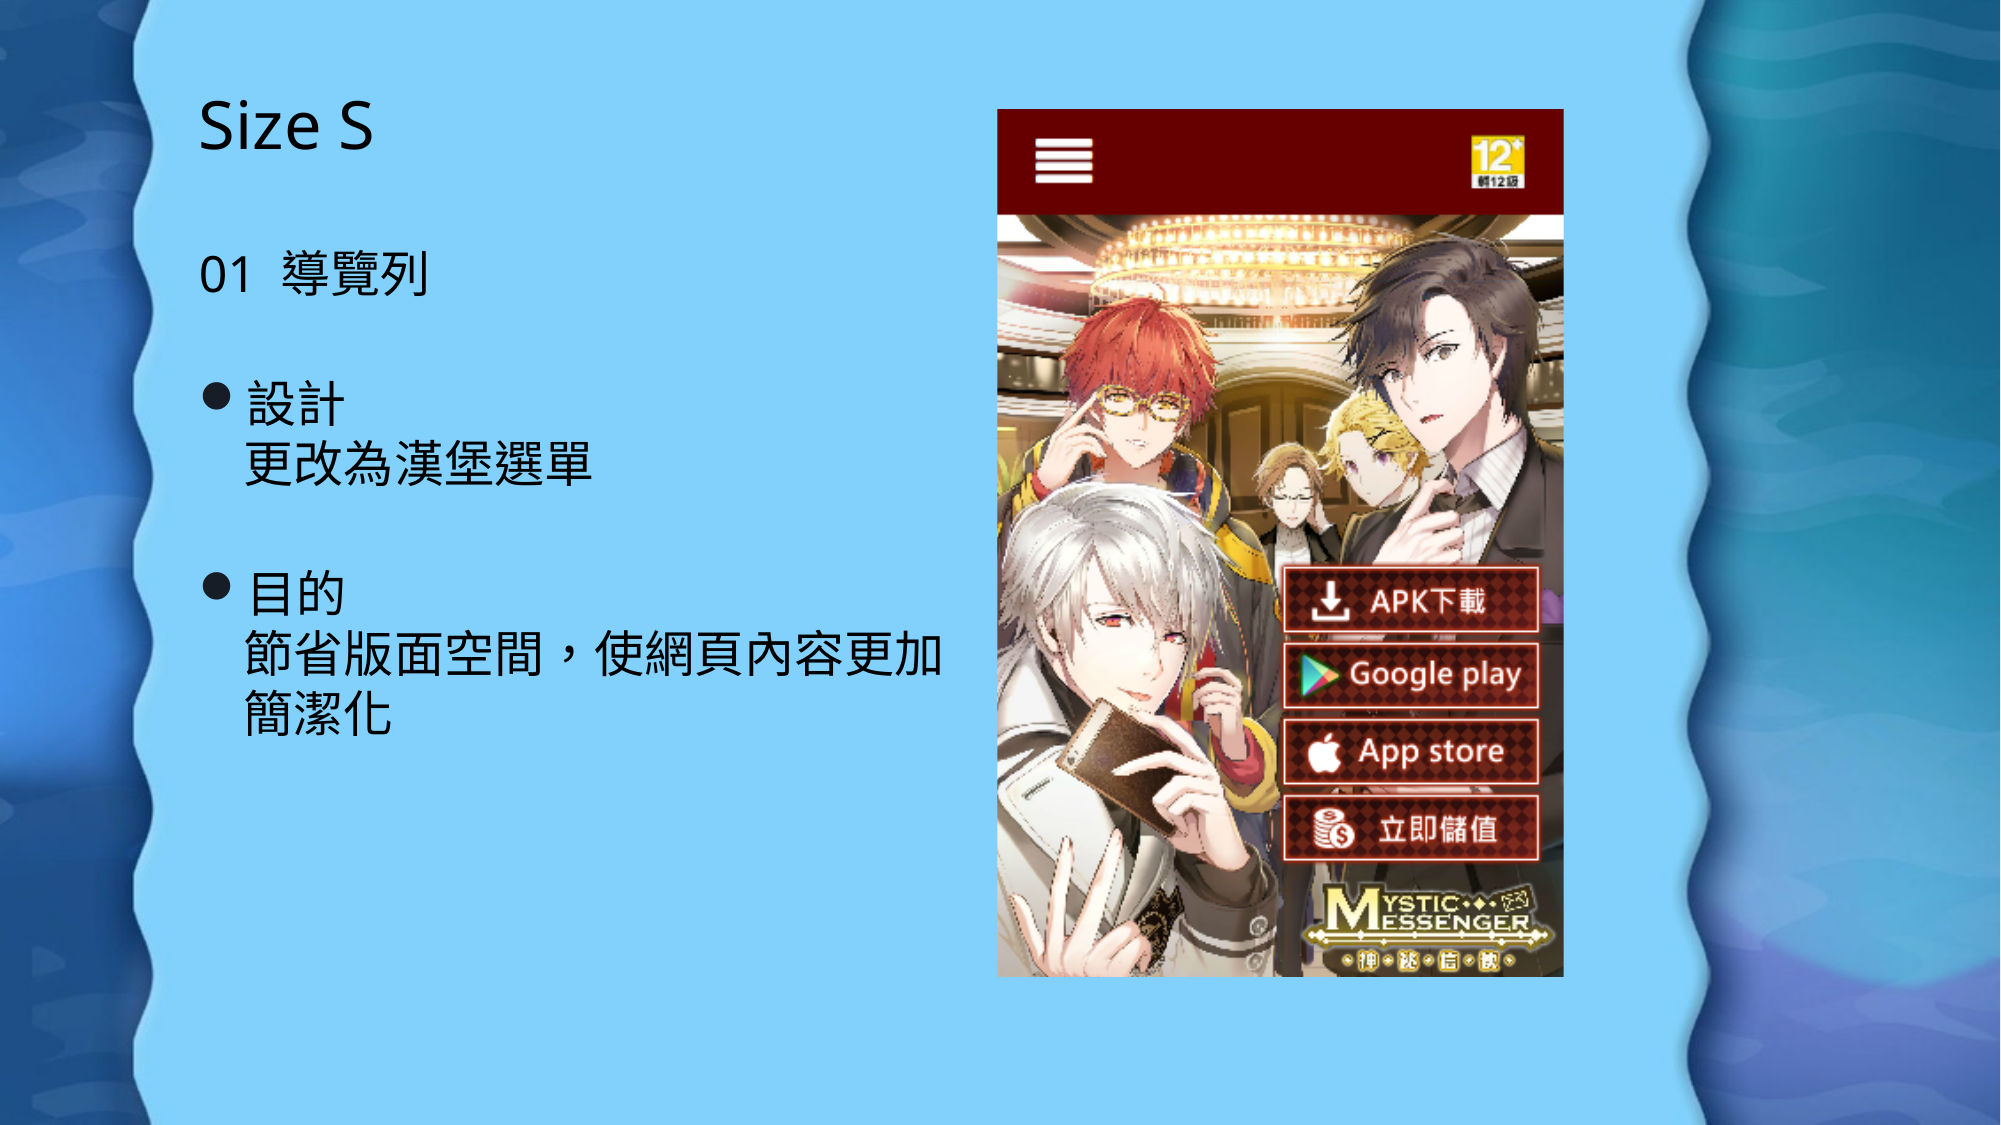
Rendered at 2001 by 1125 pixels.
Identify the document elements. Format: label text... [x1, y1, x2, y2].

list Size S 01 導覽列 設計 更改為漢堡選單 目的 節省版面空間，使網頁內容更加簡潔化 [184, 75, 975, 896]
picture [0, 0, 2001, 1125]
